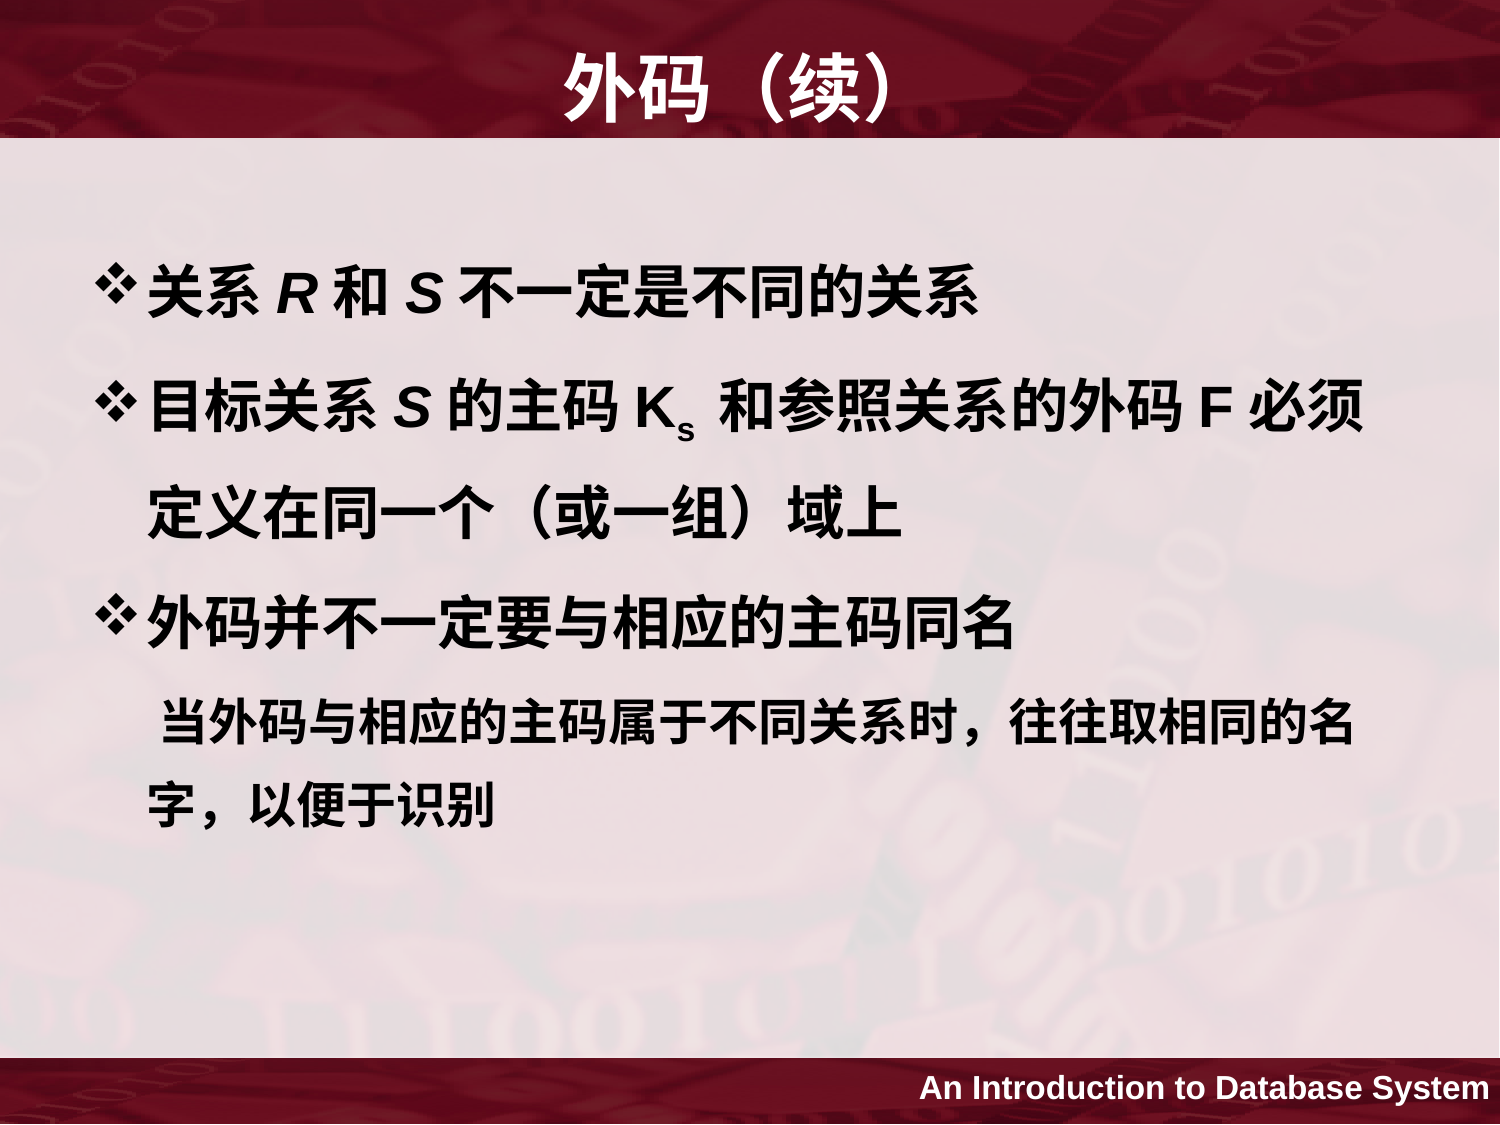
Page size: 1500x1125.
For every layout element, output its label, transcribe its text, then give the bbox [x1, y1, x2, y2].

picture [0, 0, 1500, 1124]
list 关系R和S不一定是不同的关系 目标关系S的主码Ks 和参照关系的外码F必须定义在同一个（或一组）域上 外码并不一定要与相应的主码同名 当外码与相应的主码属于不同关系时，往往取相同的名 字，以便于识别 [74, 219, 1426, 1017]
title 外码（续） [74, 0, 1426, 181]
